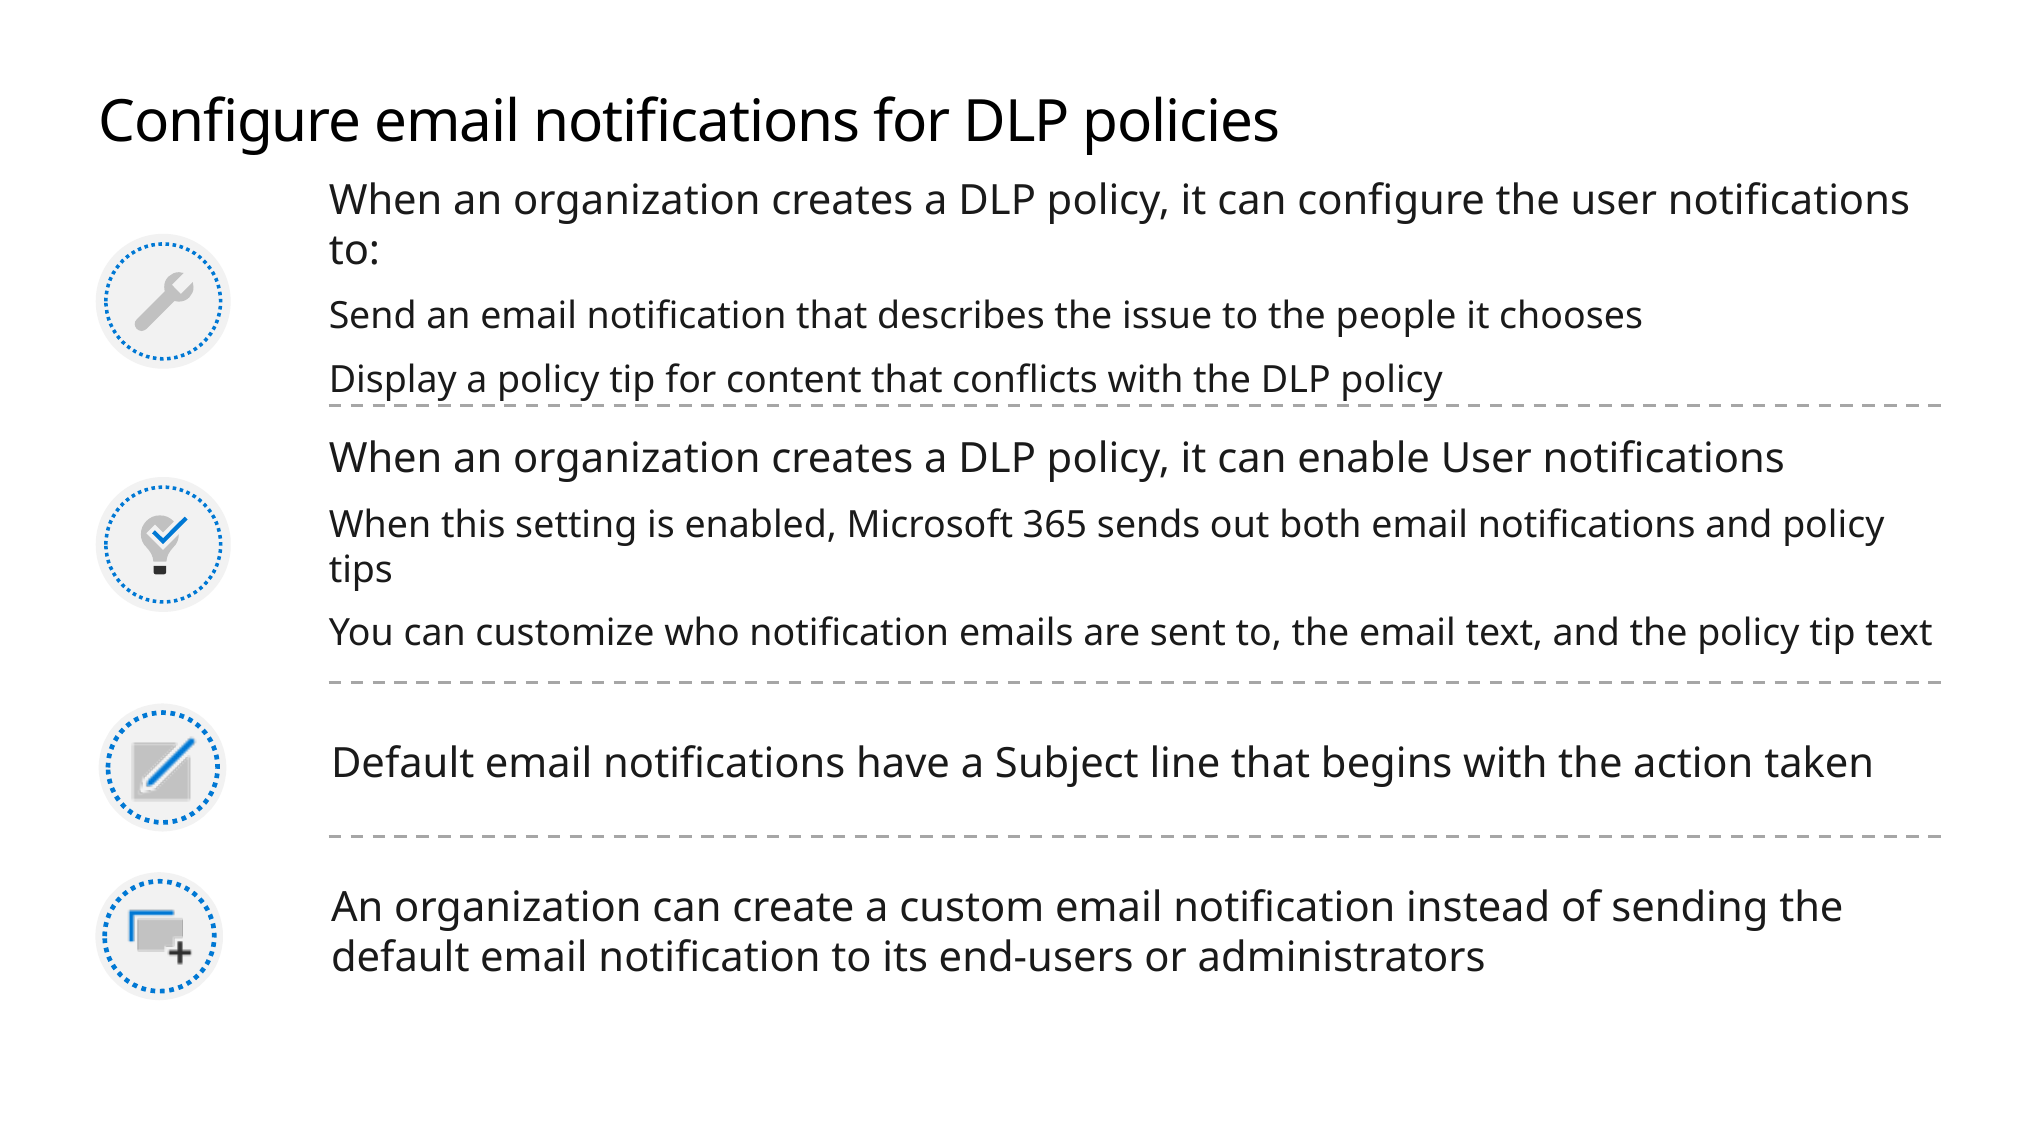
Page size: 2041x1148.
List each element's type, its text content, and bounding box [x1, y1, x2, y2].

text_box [94, 871, 224, 1001]
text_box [98, 702, 227, 832]
text_box Default email notifications have a Subject line that begins with the action taken [331, 736, 1945, 787]
text_box When an organization creates a DLP policy, it can configure the user notifications to: Send an email notification that describes the issue to the people it chooses Display a policy tip for content that conflicts with the DLP policy [328, 172, 1943, 400]
picture [95, 476, 231, 613]
title Configure email notifications for DLP policies [98, 83, 1943, 156]
picture [95, 233, 231, 369]
text_box When an organization creates a DLP policy, it can enable User notifications When this setting is enabled, Microsoft 365 sends out both email notifications and policy tips You can customize who notification emails are sent to, the email text, and the policy tip text [328, 430, 1943, 654]
text_box An organization can create a custom email notification instead of sending the default email notification to its end-users or administrators [331, 879, 1870, 980]
